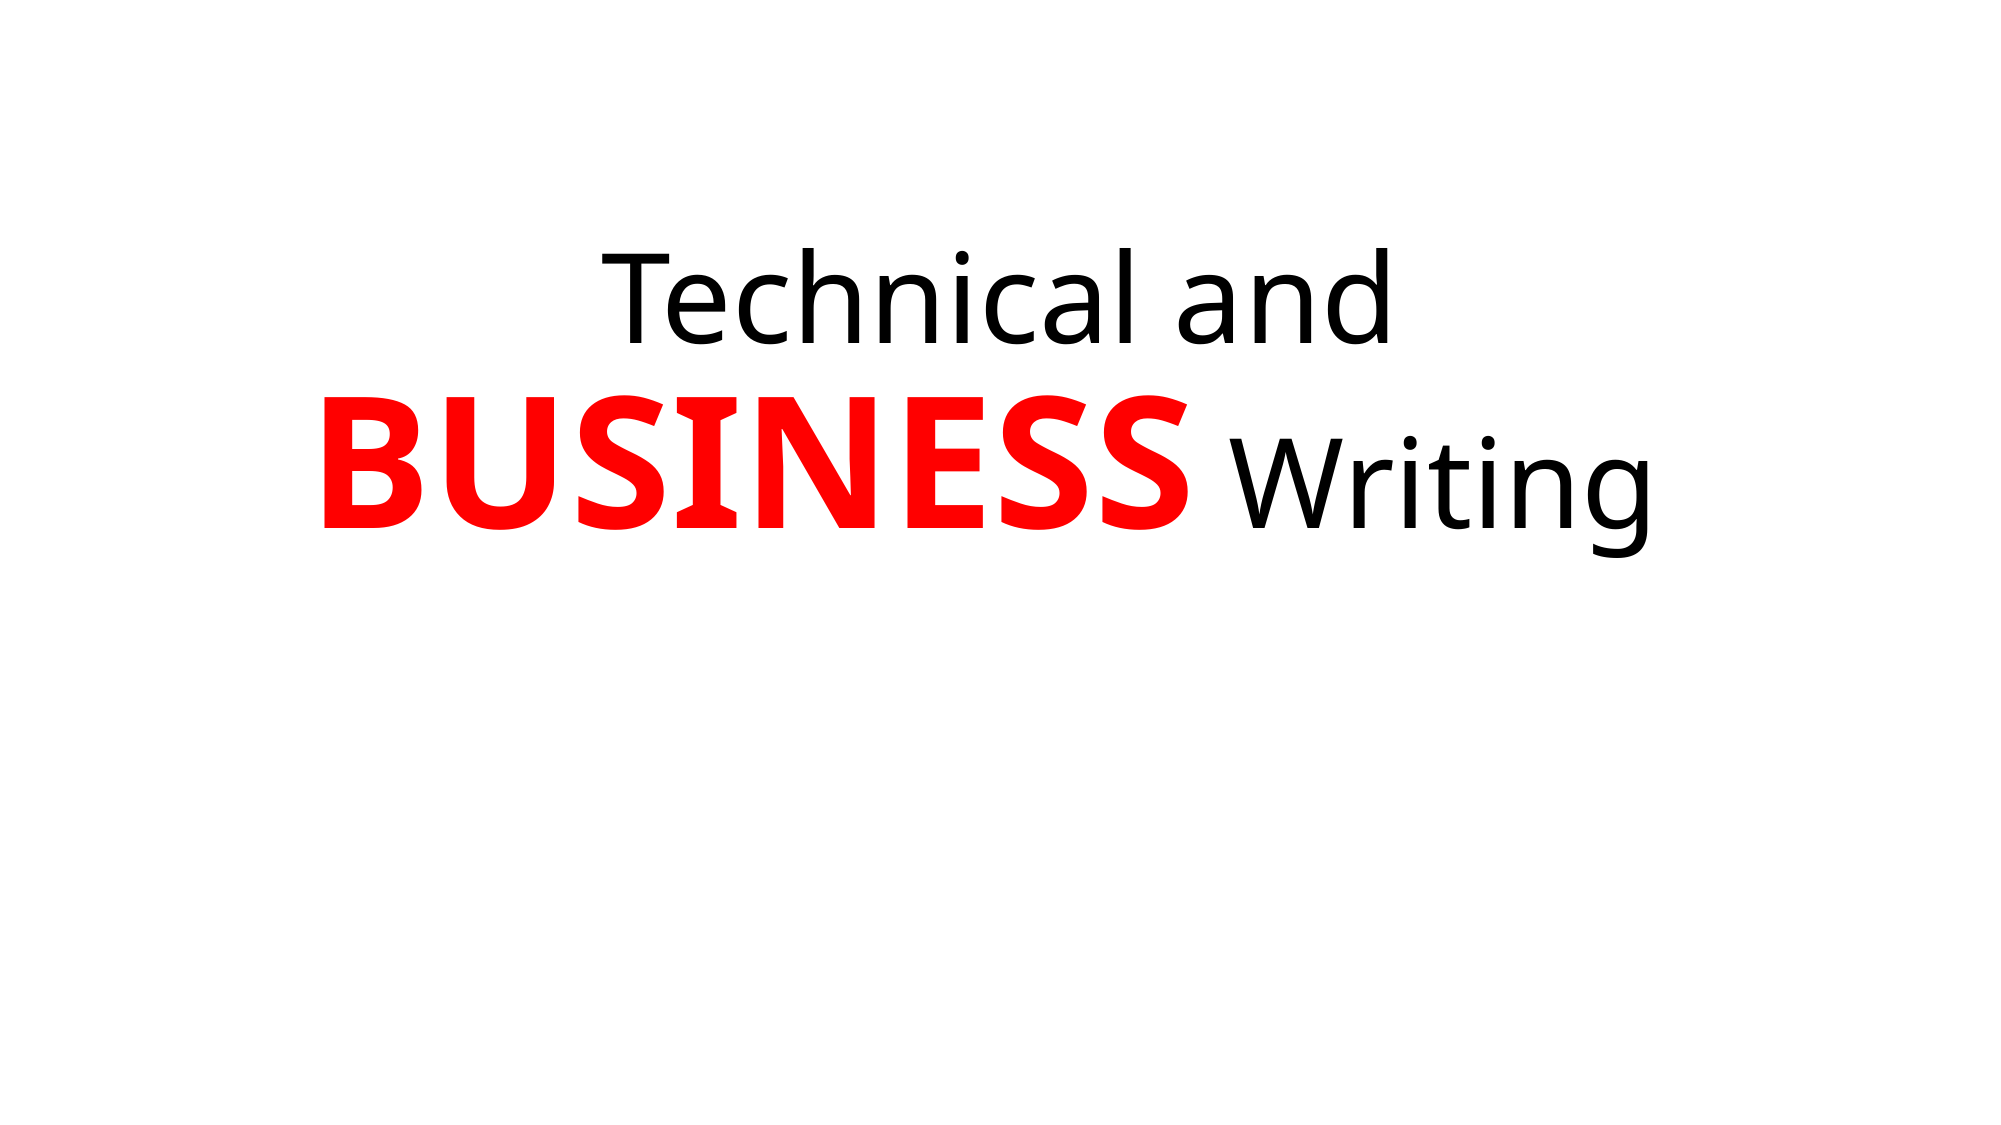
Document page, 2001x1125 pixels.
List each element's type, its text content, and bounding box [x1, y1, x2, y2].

title Technical and BUSINESS Writing [249, 184, 1750, 576]
